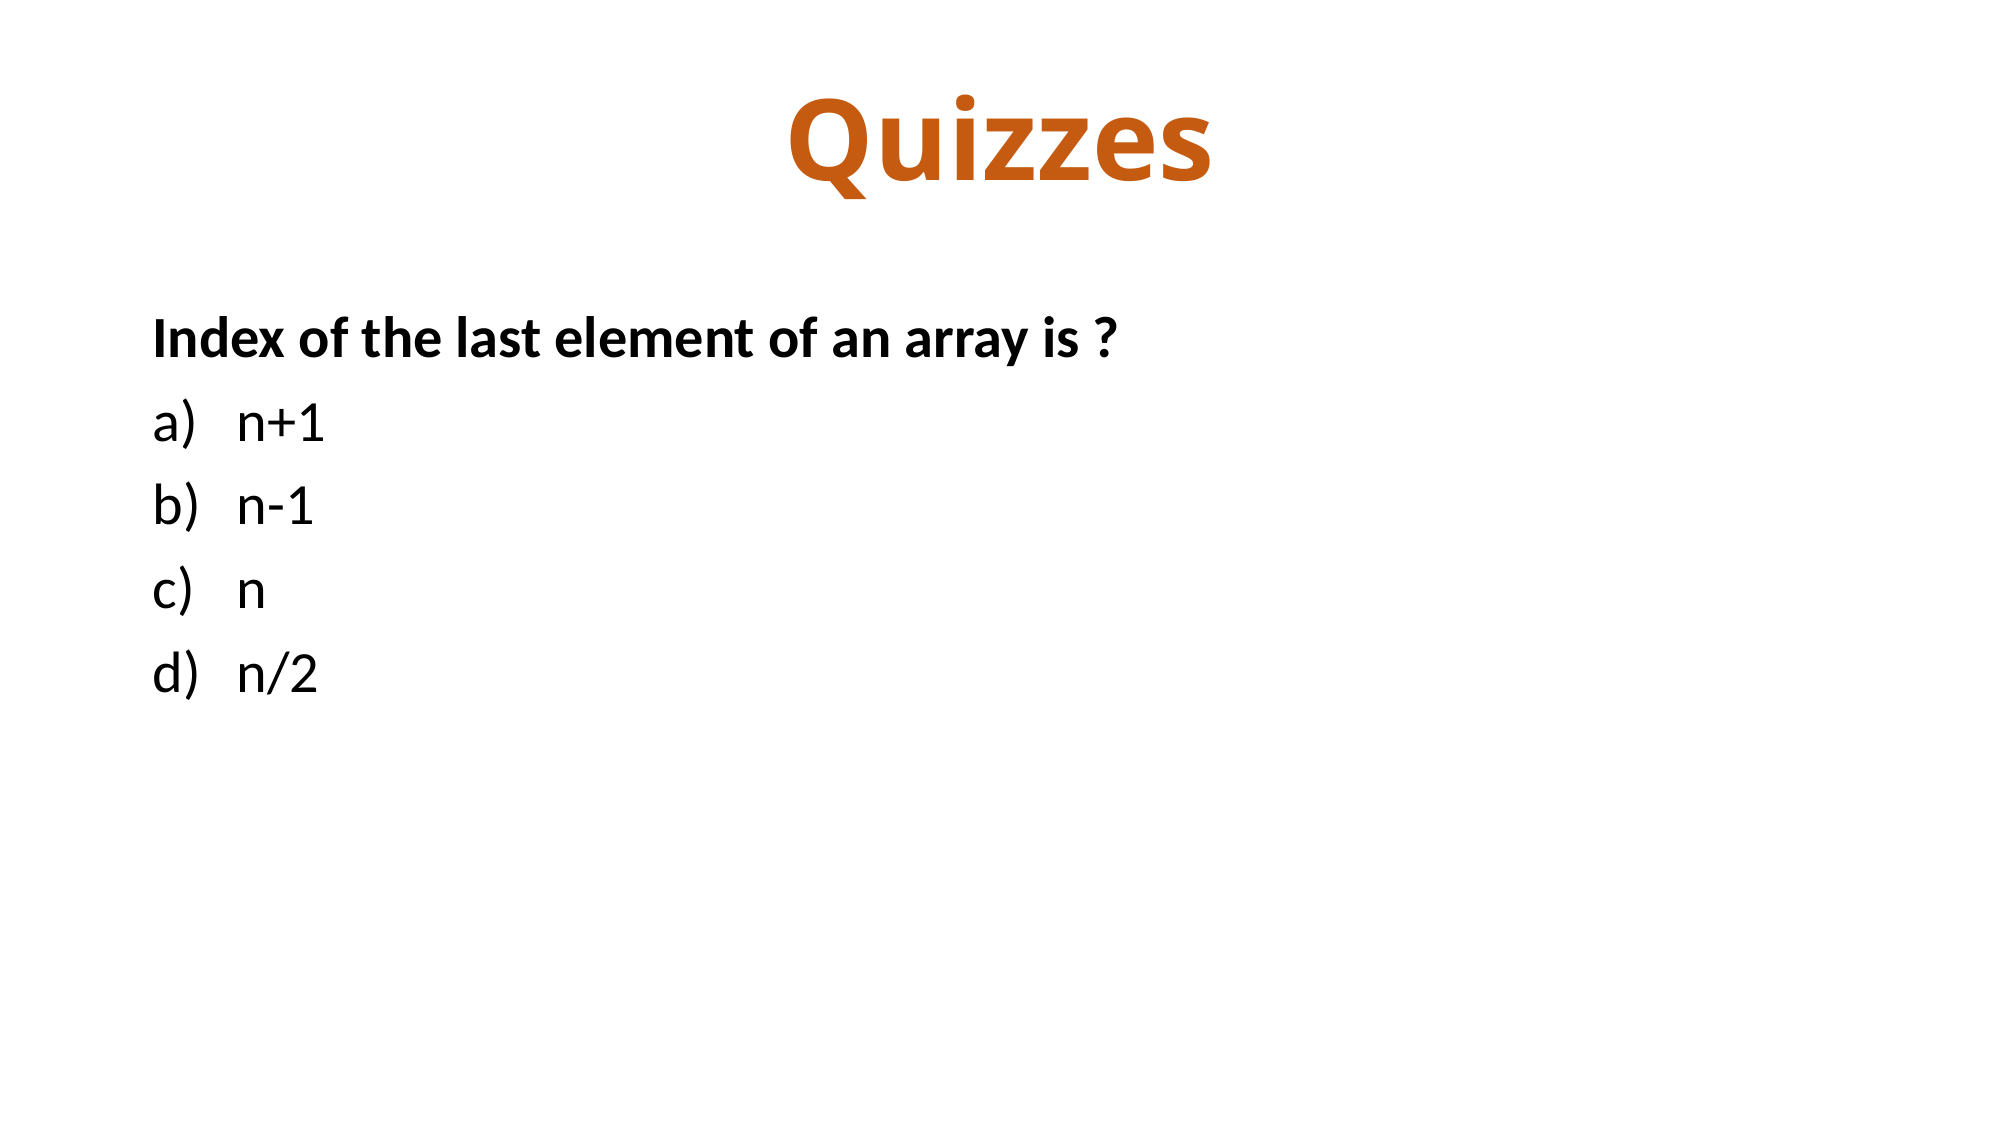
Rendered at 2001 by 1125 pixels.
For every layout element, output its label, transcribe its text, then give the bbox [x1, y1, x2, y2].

list Index of the last element of an array is ? n+1 n-1 n n/2 [137, 299, 1863, 1014]
title Quizzes [137, 59, 1863, 229]
